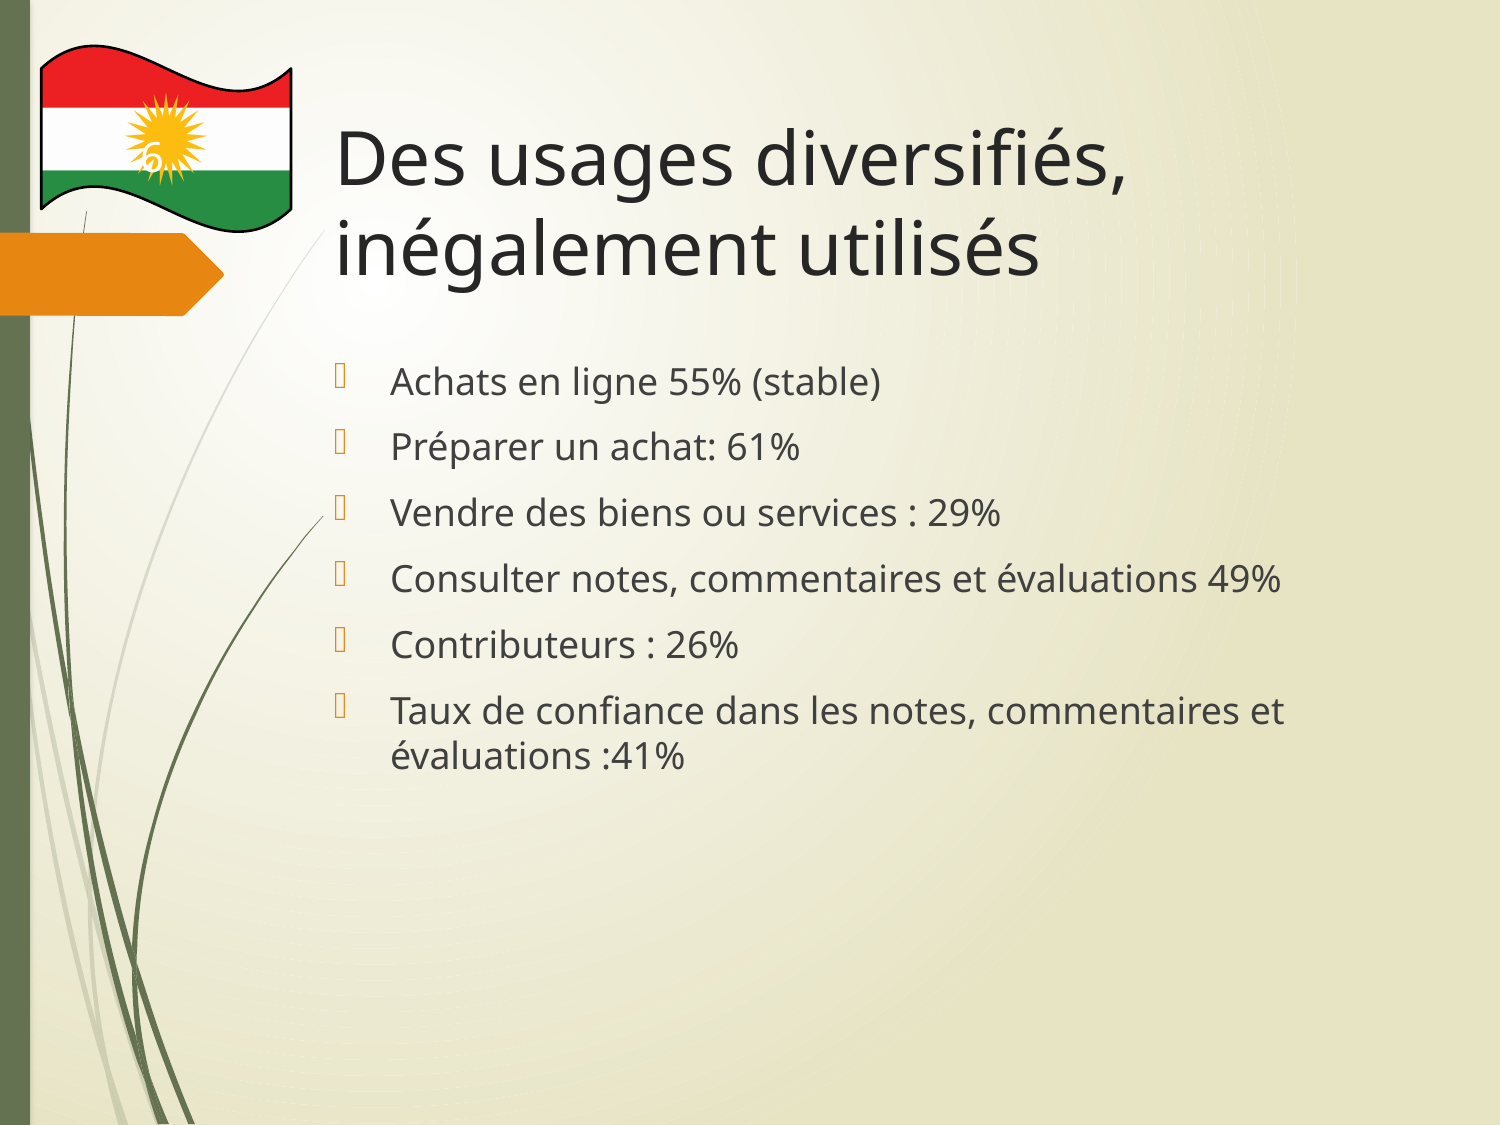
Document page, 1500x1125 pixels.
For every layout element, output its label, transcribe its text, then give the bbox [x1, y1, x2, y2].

picture [43, 48, 289, 230]
slide_number 6 [83, 129, 180, 190]
list Achats en ligne 55% (stable) Préparer un achat: 61% Vendre des biens ou services : 29% Consulter notes, commentaires et évaluations 49% Contributeurs : 26% Taux de confiance dans les notes, commentaires et évaluations :41% [318, 350, 1400, 970]
title Des usages diversifiés, inégalement utilisés [319, 102, 1400, 313]
